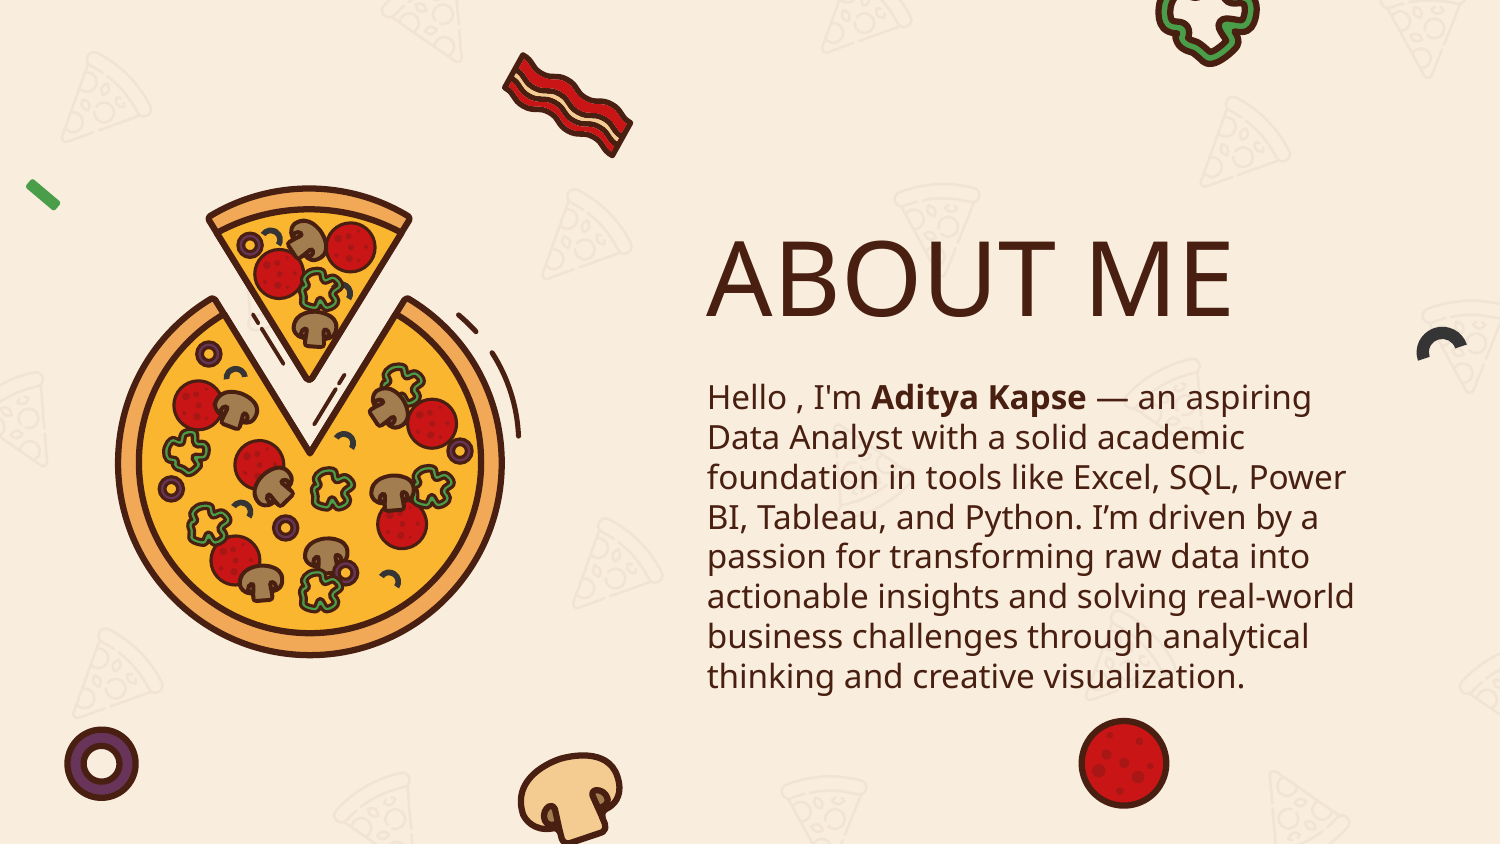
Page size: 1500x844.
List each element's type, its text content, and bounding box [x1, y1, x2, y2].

subtitle Hello , I'm Aditya Kapse — an aspiring Data Analyst with a solid academic foundation in tools like Excel, SQL, Power BI, Tableau, and Python. I’m driven by a passion for transforming raw data into actionable insights and solving real-world business challenges through analytical thinking and creative visualization. [706, 350, 1395, 721]
title ABOUT ME [706, 199, 1382, 350]
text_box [117, 188, 522, 656]
picture [0, 0, 1500, 844]
picture [1174, 0, 1241, 48]
